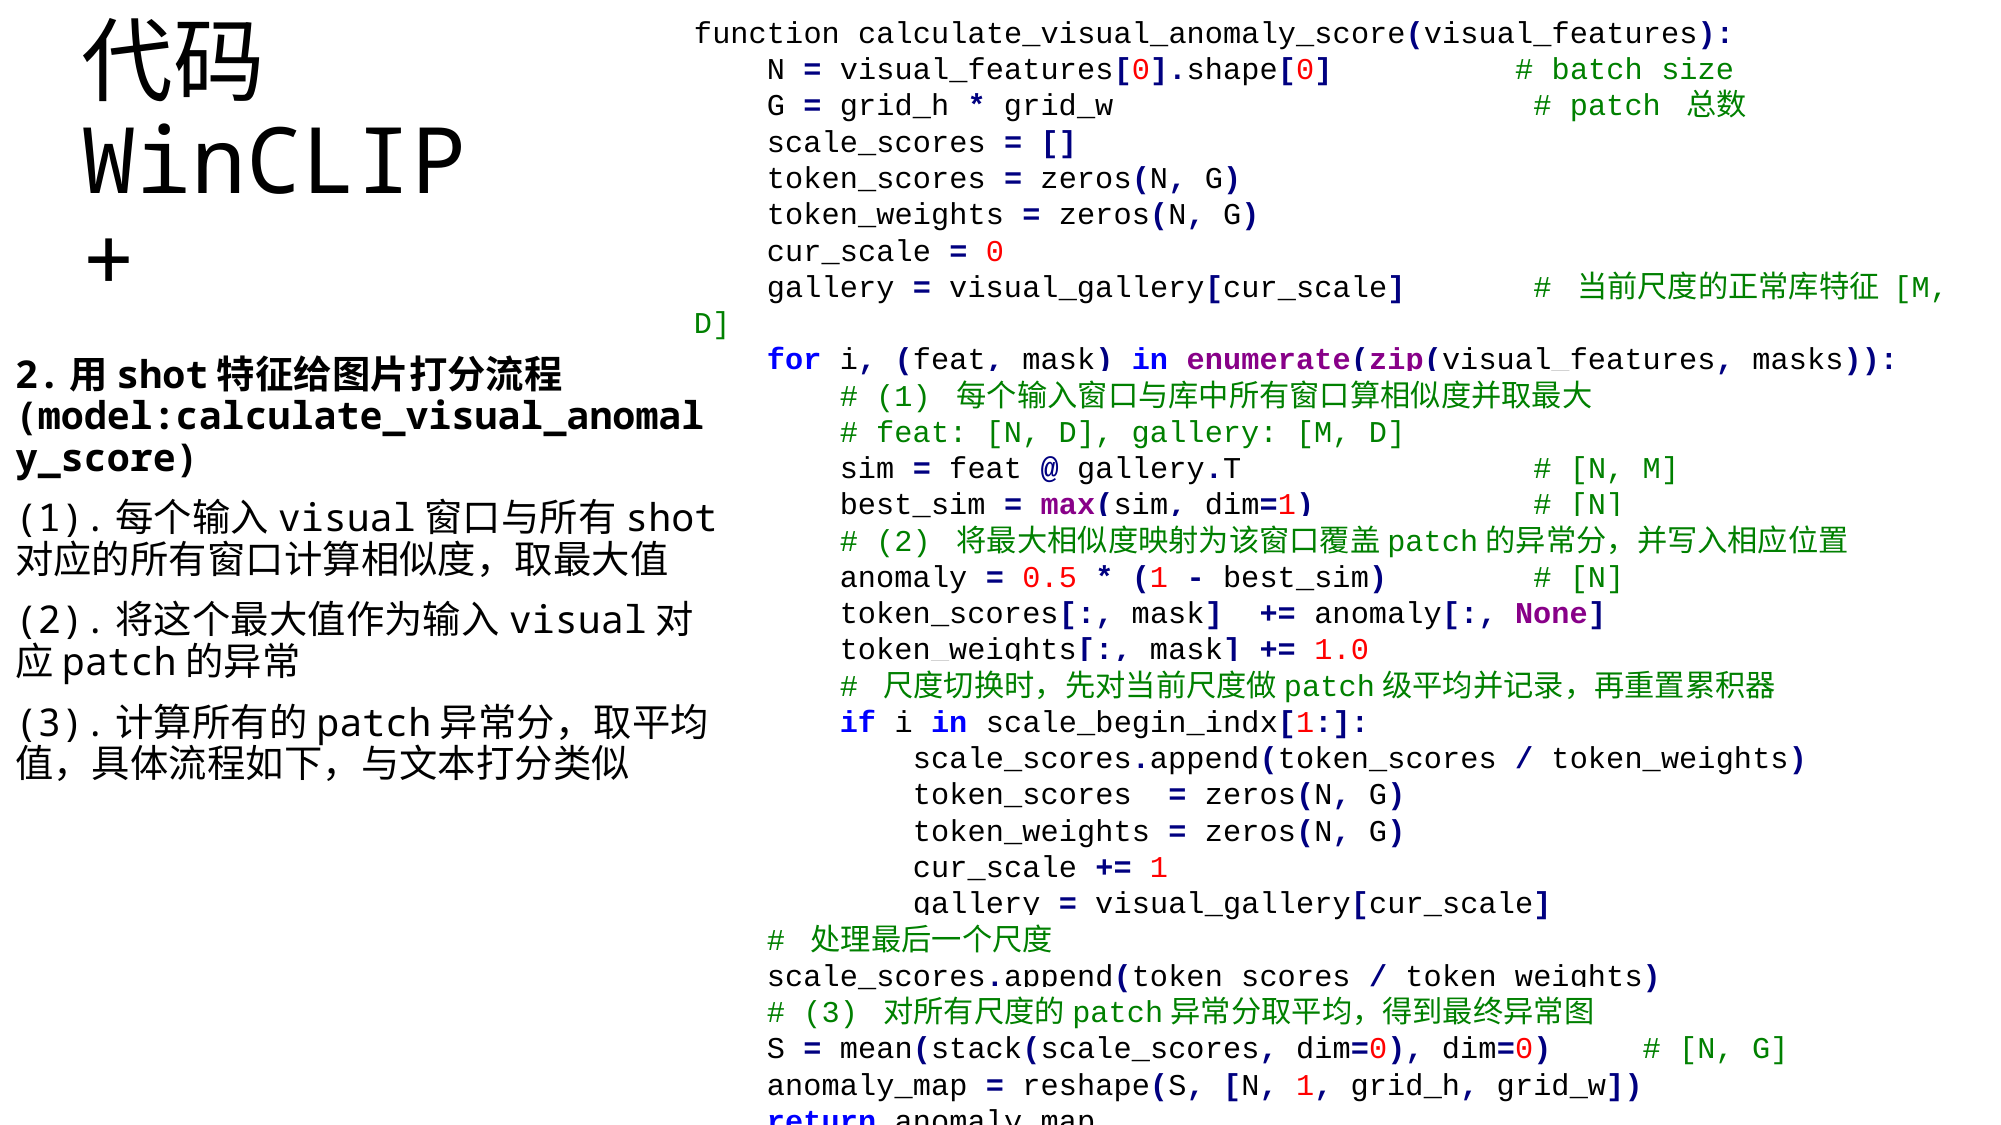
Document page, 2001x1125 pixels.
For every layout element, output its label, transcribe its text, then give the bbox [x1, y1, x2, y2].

title 代码 WinCLIP+ [66, 55, 509, 273]
text_box function calculate_visual_anomaly_score(visual_features): N = visual_features[0].shape[0] # batch size G = grid_h * grid_w # patch 总数 scale_scores = [] token_scores = zeros(N, G) token_weights = zeros(N, G) cur_scale = 0 gallery = visual_gallery[cur_scale] # 当前尺度的正常库特征 [M, D] for i, (feat, mask) in enumerate(zip(visual_features, masks)): # (1) 每个输入窗口与库中所有窗口算相似度并取最大 # feat: [N, D], gallery: [M, D] sim = feat @ gallery.T # [N, M] best_sim = max(sim, dim=1) # [N] # (2) 将最大相似度映射为该窗口覆盖patch的异常分，并写入相应位置 anomaly = 0.5 * (1 - best_sim) # [N] token_scores[:, mask] += anomaly[:, None] token_weights[:, mask] += 1.0 # 尺度切换时，先对当前尺度做patch级平均并记录，再重置累积器 if i in scale_begin_indx[1:]: scale_scores.append(token_scores / token_weights) token_scores = zeros(N, G) token_weights = zeros(N, G) cur_scale += 1 gallery = visual_gallery[cur_scale] # 处理最后一个尺度 scale_scores.append(token_scores / token_weights) # (3) 对所有尺度的patch异常分取平均，得到最终异常图 S = mean(stack(scale_scores, dim=0), dim=0) # [N, G] anomaly_map = reshape(S, [N, 1, grid_h, grid_w]) return anomaly_map [679, 5, 2000, 1125]
list 2.用shot特征给图片打分流程(model:calculate_visual_anomaly_score) (1).每个输入visual窗口与所有shot对应的所有窗口计算相似度，取最大值 (2).将这个最大值作为输入visual对应patch的异常 (3).计算所有的patch异常分，取平均值，具体流程如下，与文本打分类似 [0, 347, 740, 827]
